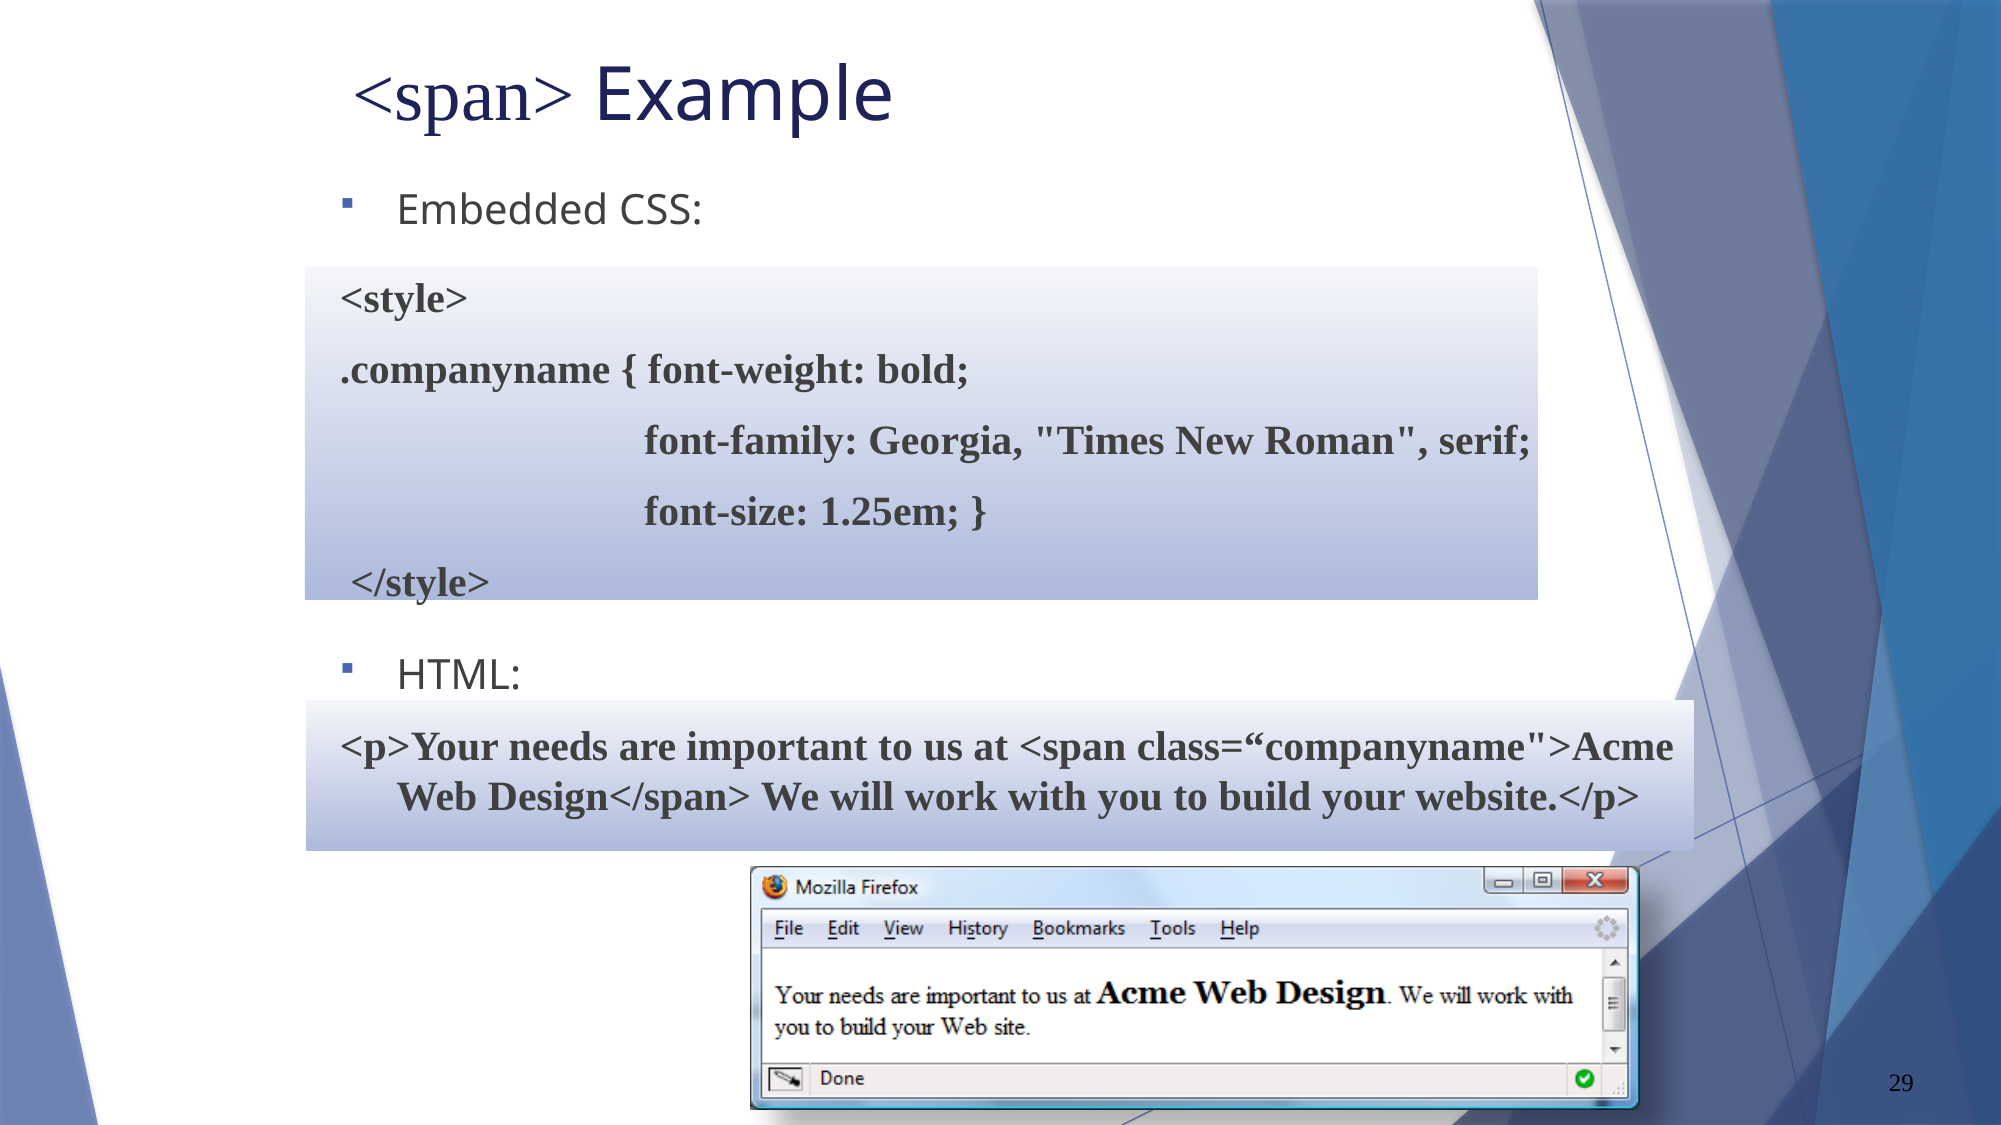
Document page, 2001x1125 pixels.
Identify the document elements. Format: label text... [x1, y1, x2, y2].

picture [749, 865, 1640, 1111]
text_box [306, 700, 324, 851]
list Embedded CSS: <style> .companyname { font-weight: bold; font-family: Georgia, "Times New Roman", serif; font-size: 1.25em; } </style> HTML: <p>Your needs are important to us at <span class=“companyname">Acme Web Design</span> We will work with you to build your website.</p> [324, 174, 1749, 925]
title <span> Example [337, 37, 1660, 174]
slide_number 29 [1816, 1051, 1929, 1111]
text_box [304, 266, 324, 600]
